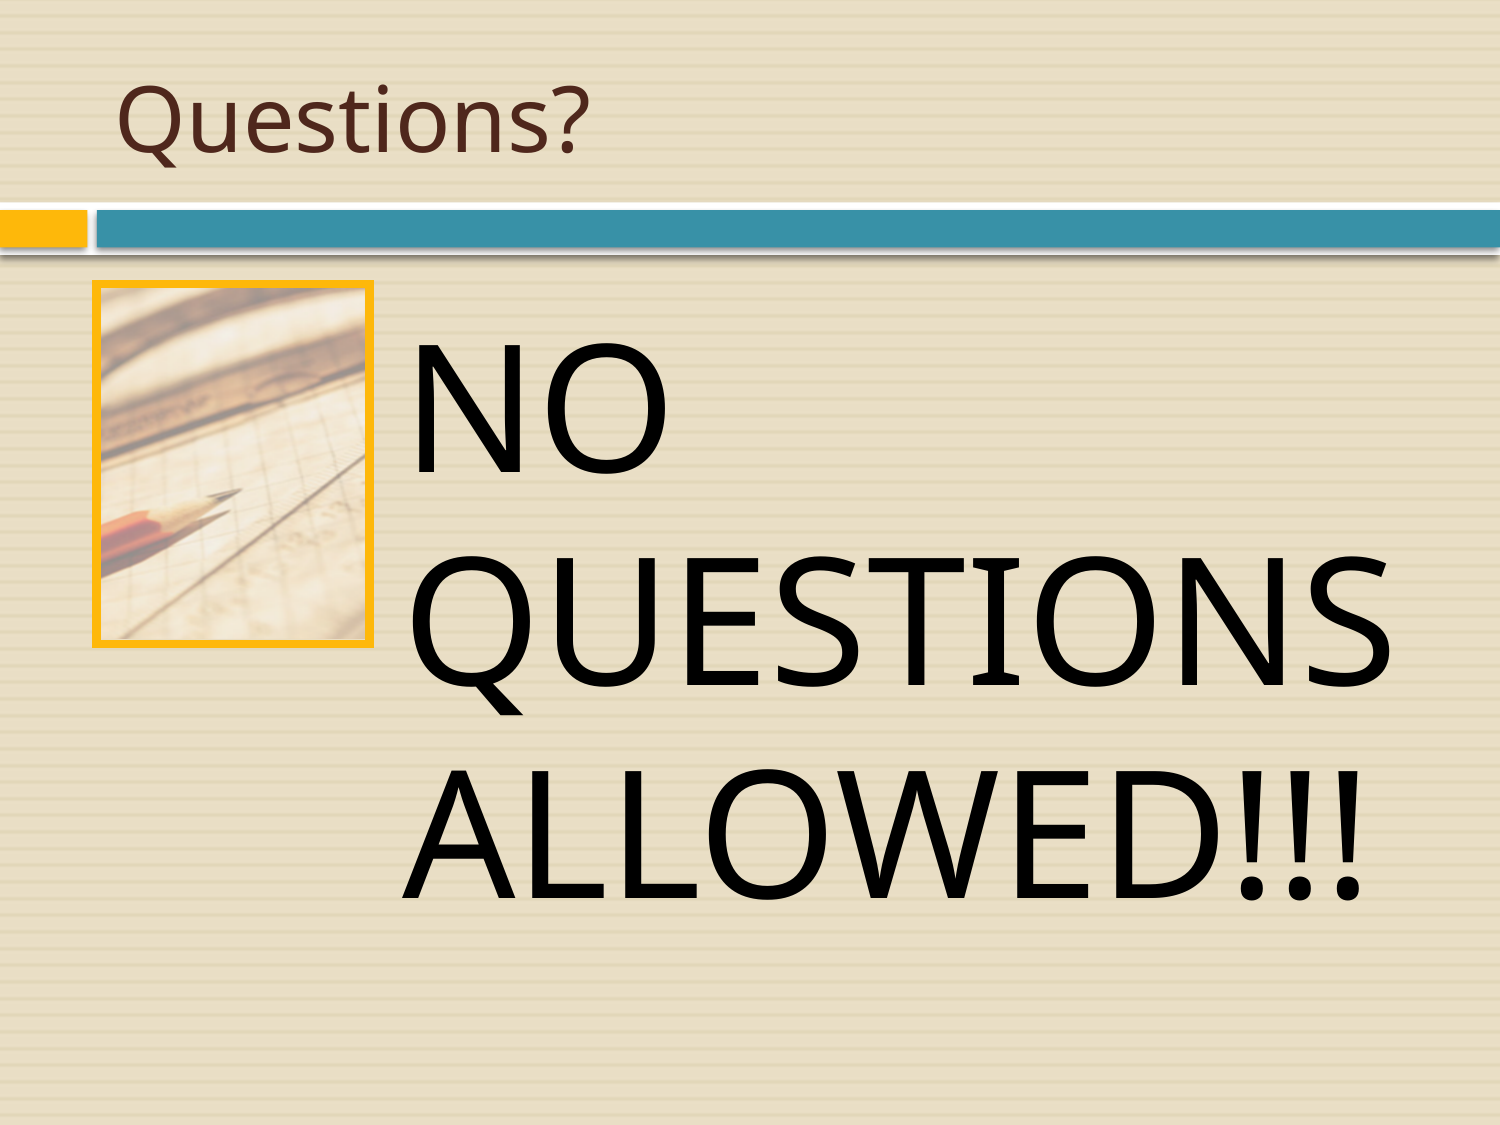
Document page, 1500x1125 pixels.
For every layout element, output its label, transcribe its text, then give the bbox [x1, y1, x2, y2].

picture [101, 288, 365, 640]
list NO QUESTIONS ALLOWED!!! [387, 287, 1438, 1013]
title Questions? [99, 44, 1425, 188]
